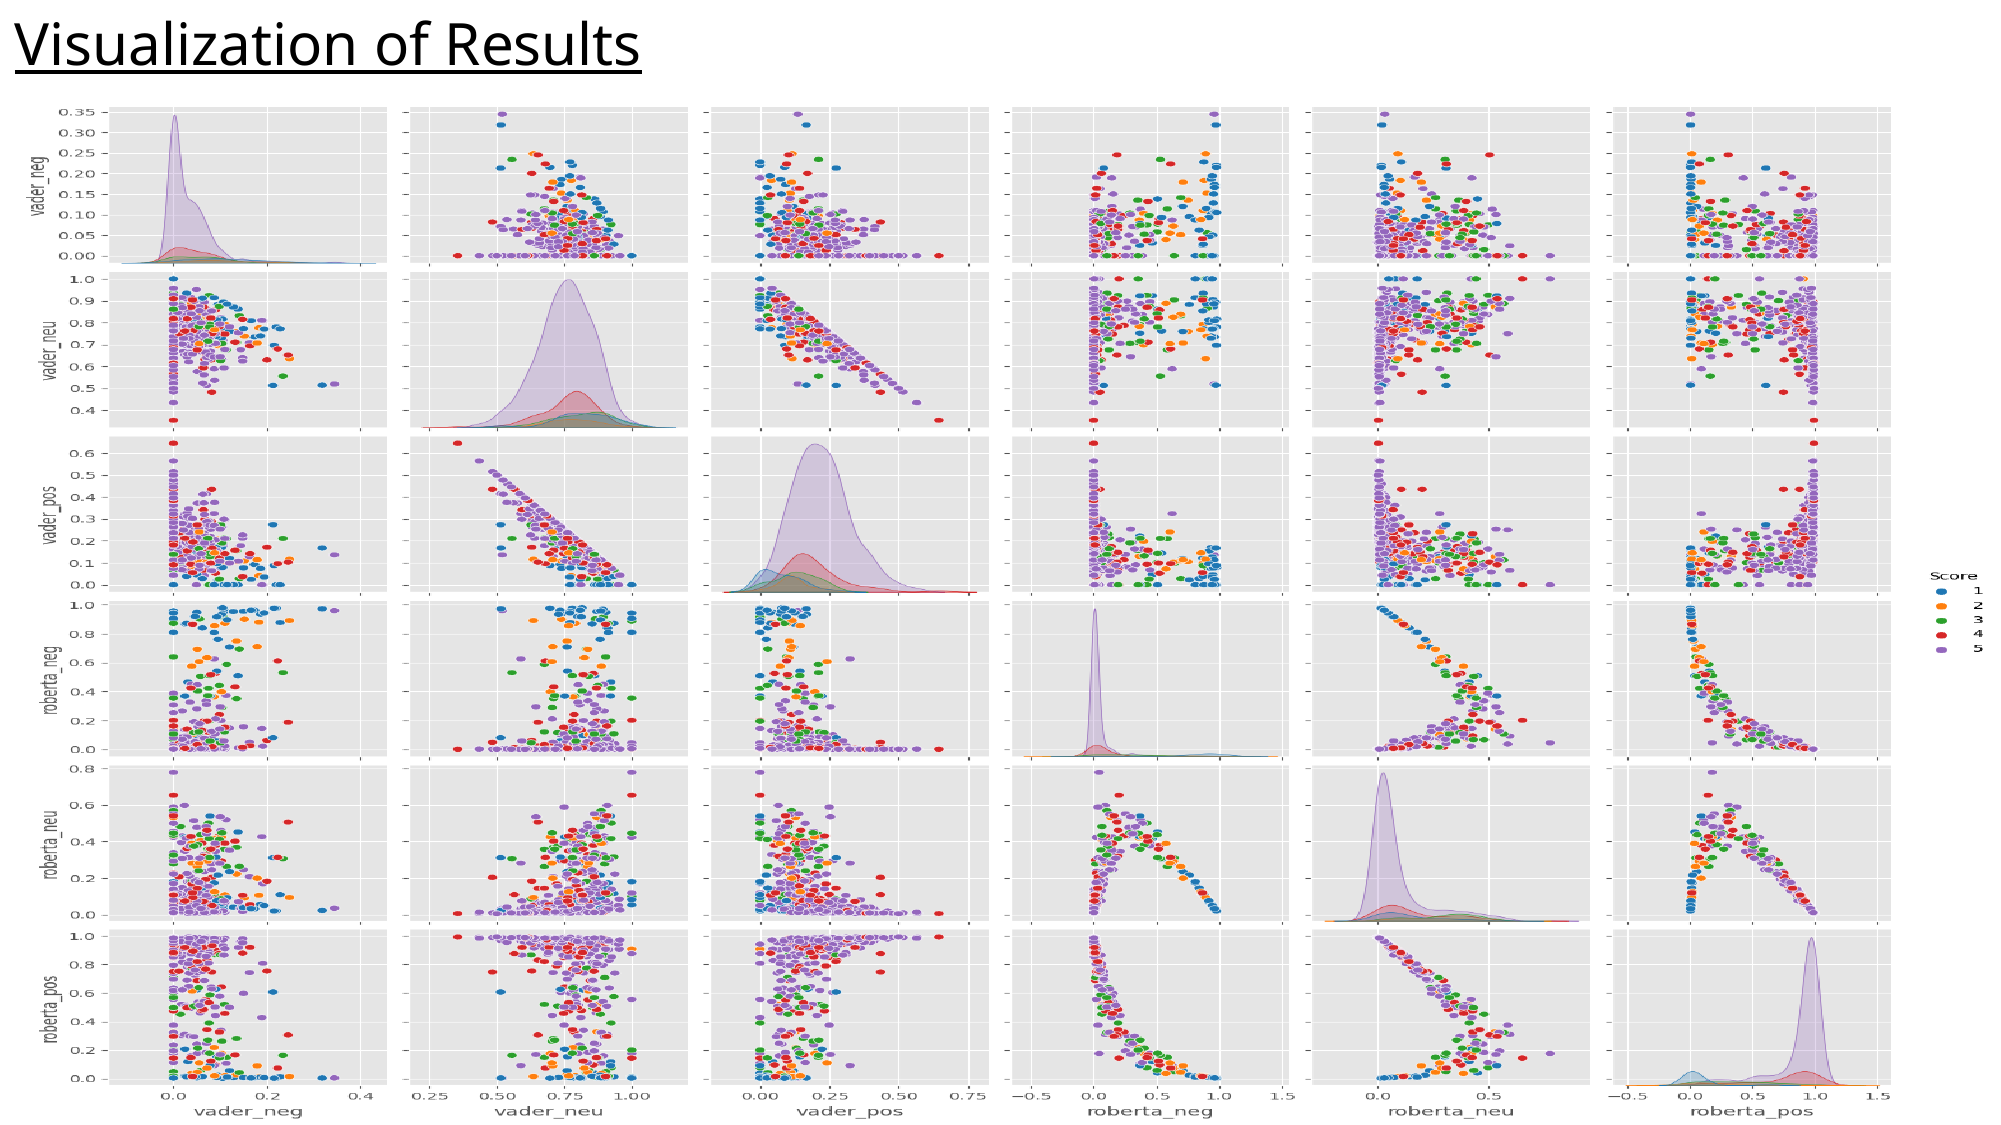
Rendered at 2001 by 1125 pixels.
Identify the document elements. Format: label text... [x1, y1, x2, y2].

picture [14, 100, 2000, 1125]
text_box Visualization of Results [0, 0, 934, 130]
